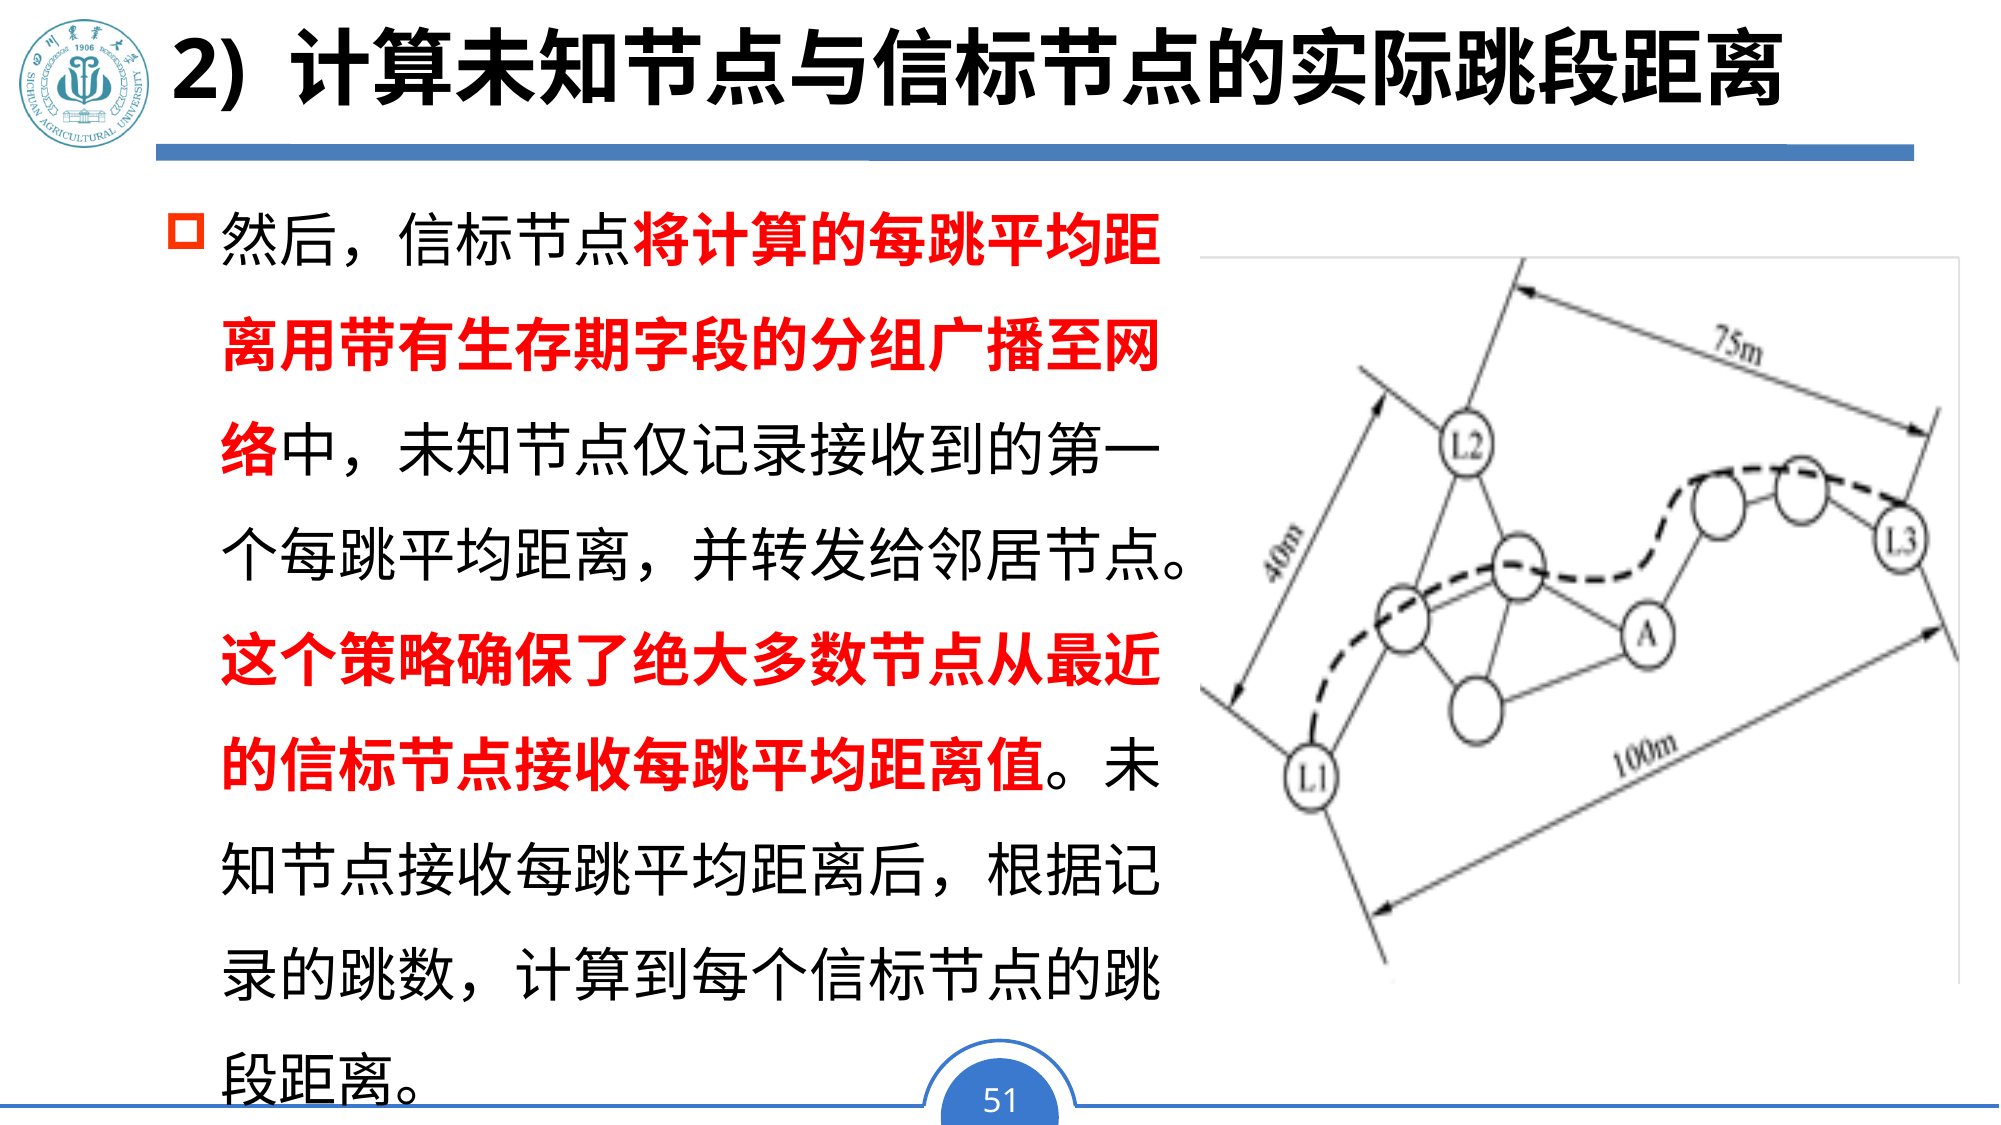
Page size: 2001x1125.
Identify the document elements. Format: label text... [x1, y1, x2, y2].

title 2) 计算未知节点与信标节点的实际跳段距离 [156, 7, 1910, 146]
text_box 然后，信标节点将计算的每跳平均距离用带有生存期字段的分组广播至网络中，未知节点仅记录接收到的第一个每跳平均距离，并转发给邻居节点。这个策略确保了绝大多数节点从最近的信标节点接收每跳平均距离值。未知节点接收每跳平均距离后，根据记录的跳数，计算到每个信标节点的跳段距离。 [149, 160, 1178, 1121]
picture [1200, 255, 1963, 985]
